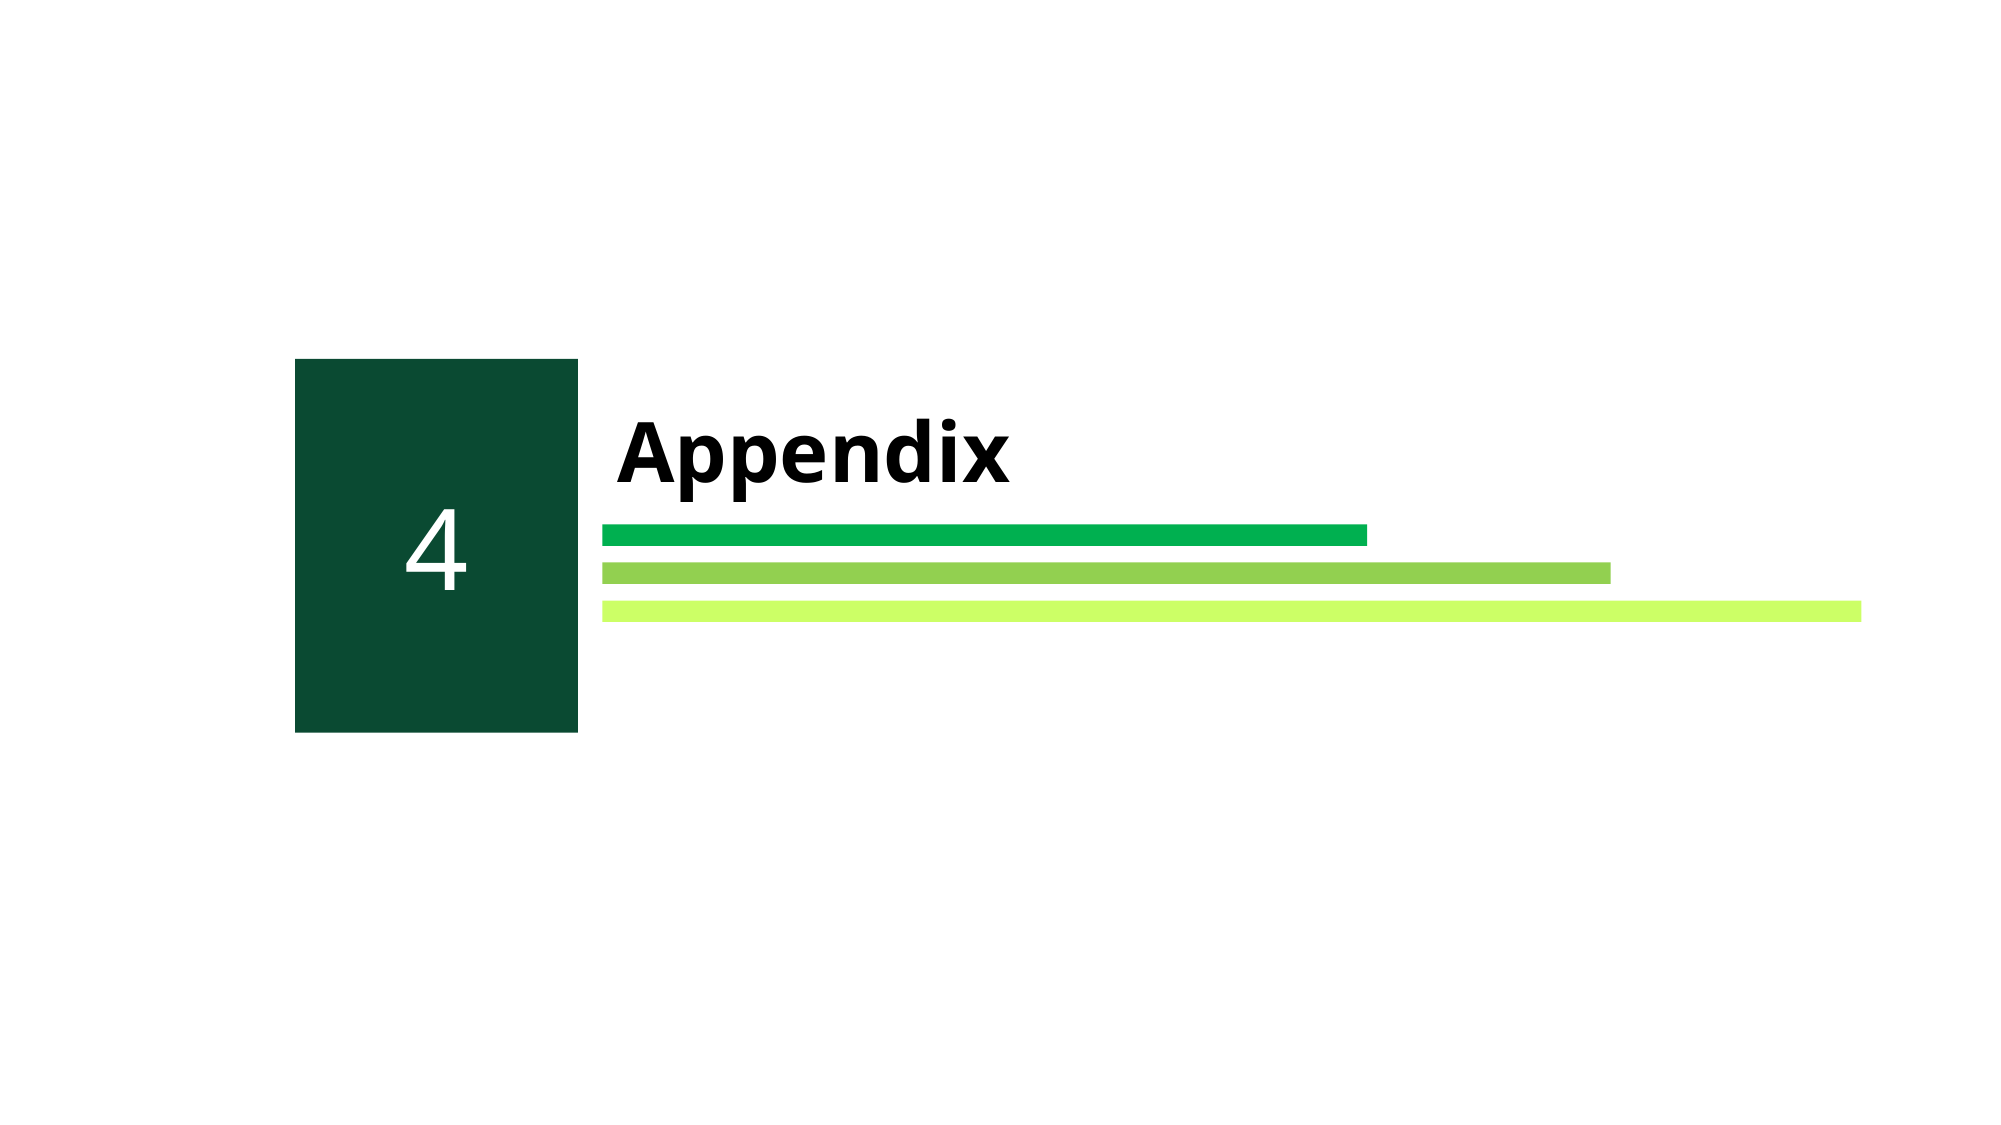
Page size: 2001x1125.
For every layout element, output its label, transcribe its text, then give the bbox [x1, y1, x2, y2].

text_box [601, 561, 1612, 585]
text_box [601, 599, 1863, 624]
text_box 4 [294, 357, 579, 734]
text_box [601, 523, 1369, 547]
text_box Appendix [602, 391, 1611, 507]
